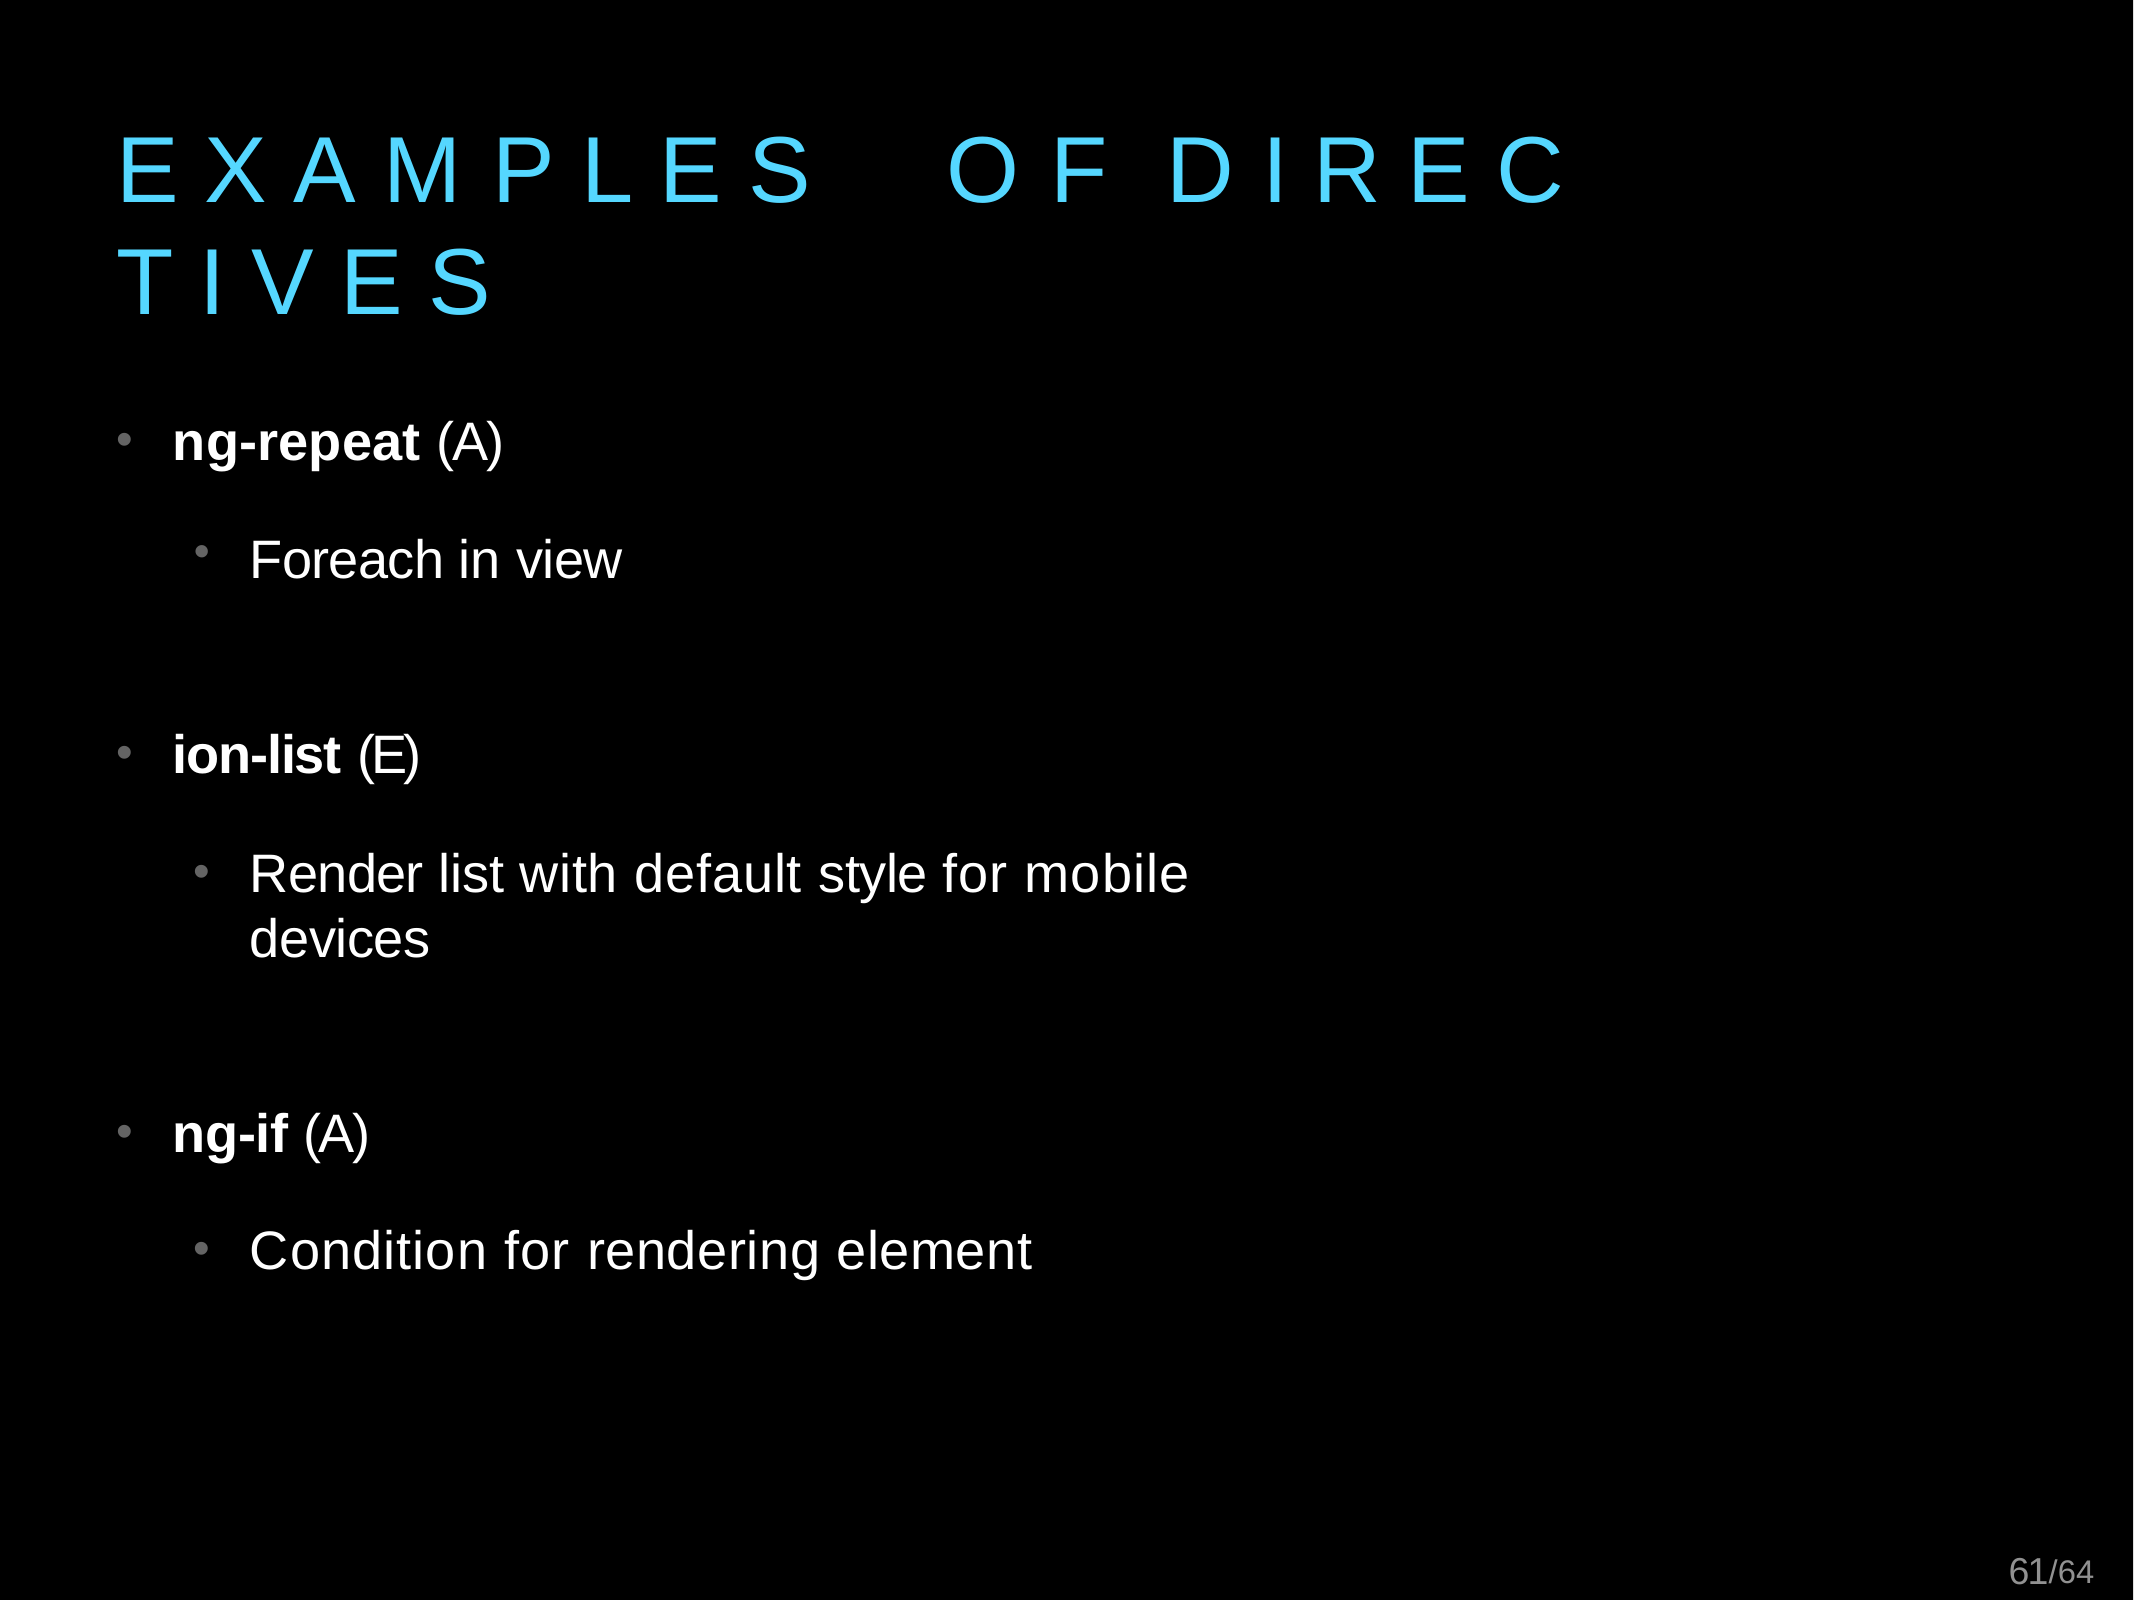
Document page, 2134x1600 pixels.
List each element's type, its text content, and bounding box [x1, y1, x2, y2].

slide_number 61/64 [2004, 1524, 2101, 1600]
title E X A M P L E S O F D I R E C T I V E S [114, 106, 1595, 376]
text_box ng-repeat (A) Foreach in view ion-list (E) Render list with default style for mobile devices ng-if (A) Condition for rendering element [114, 404, 1380, 1281]
